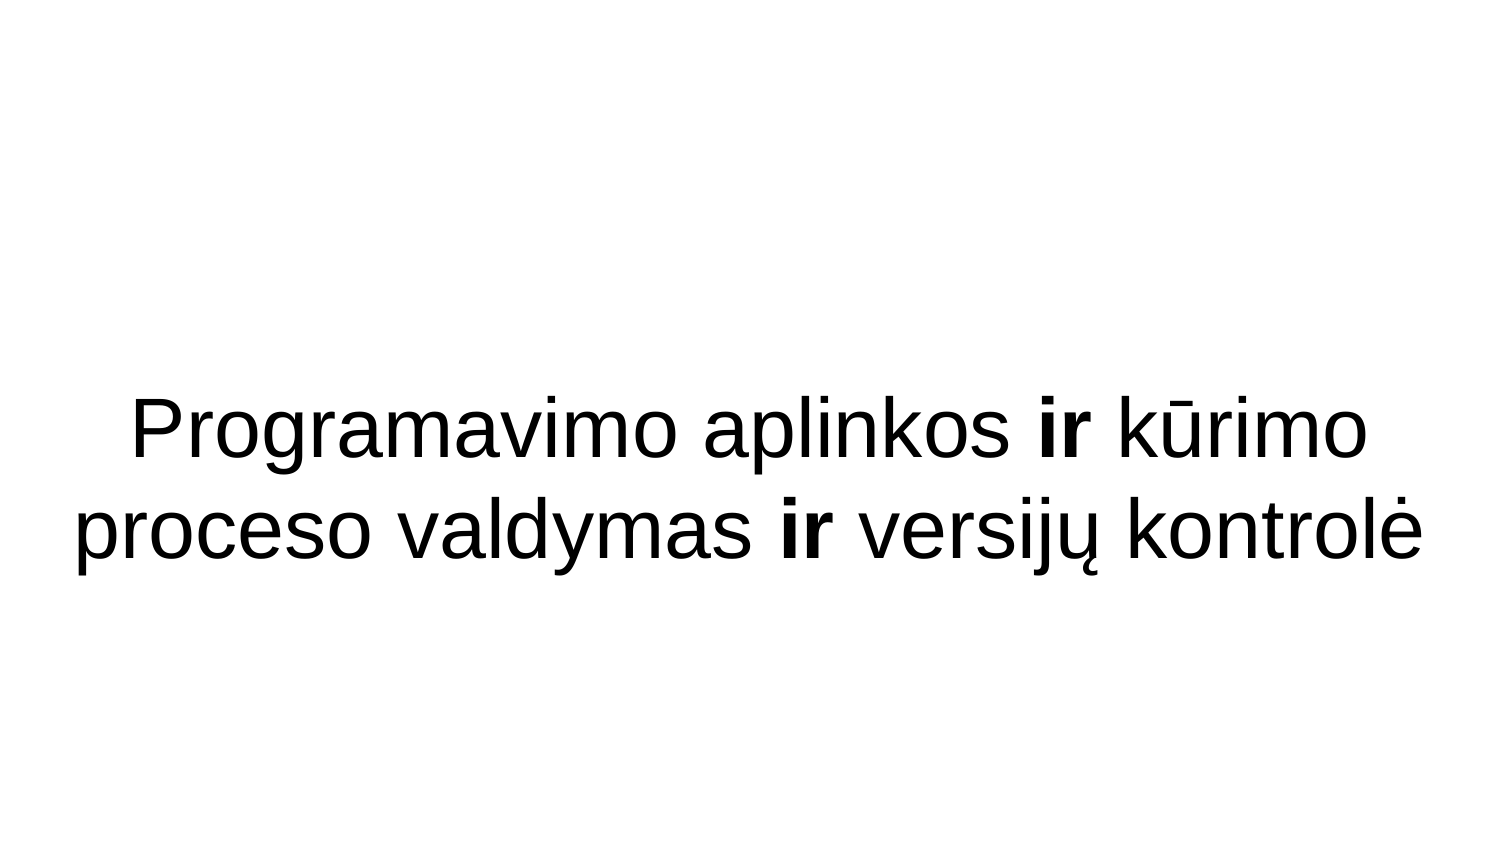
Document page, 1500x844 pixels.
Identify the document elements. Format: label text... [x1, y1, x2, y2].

title Programavimo aplinkos ir kūrimo proceso valdymas ir versijų kontrolė [51, 253, 1449, 591]
